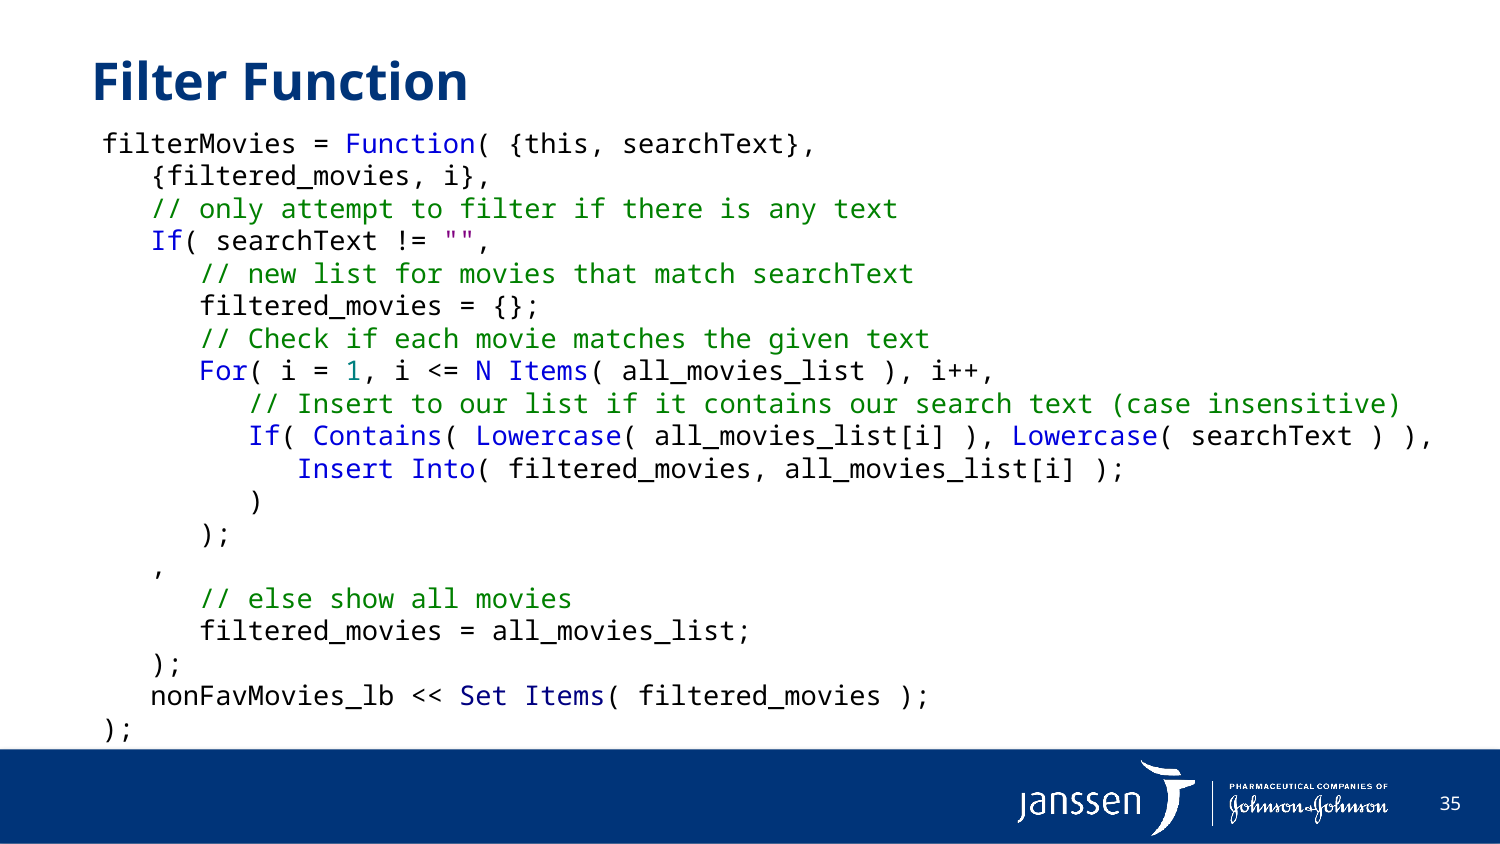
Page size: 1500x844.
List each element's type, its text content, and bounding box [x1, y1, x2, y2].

title Filter Function [76, 18, 1429, 141]
slide_number 35 [1402, 781, 1477, 827]
text_box filterMovies = Function( {this, searchText}, {filtered_movies, i}, // only attempt to filter if there is any text If( searchText != "", // new list for movies that match searchText filtered_movies = {}; // Check if each movie matches the given text For( i = 1, i <= N Items( all_movies_list ), i++, // Insert to our list if it contains our search text (case insensitive) If( Contains( Lowercase( all_movies_list[i] ), Lowercase( searchText ) ), Insert Into( filtered_movies, all_movies_list[i] ); ) ); , // else show all movies filtered_movies = all_movies_list; ); nonFavMovies_lb << Set Items( filtered_movies ); ); [86, 118, 1500, 751]
picture [987, 751, 1418, 844]
